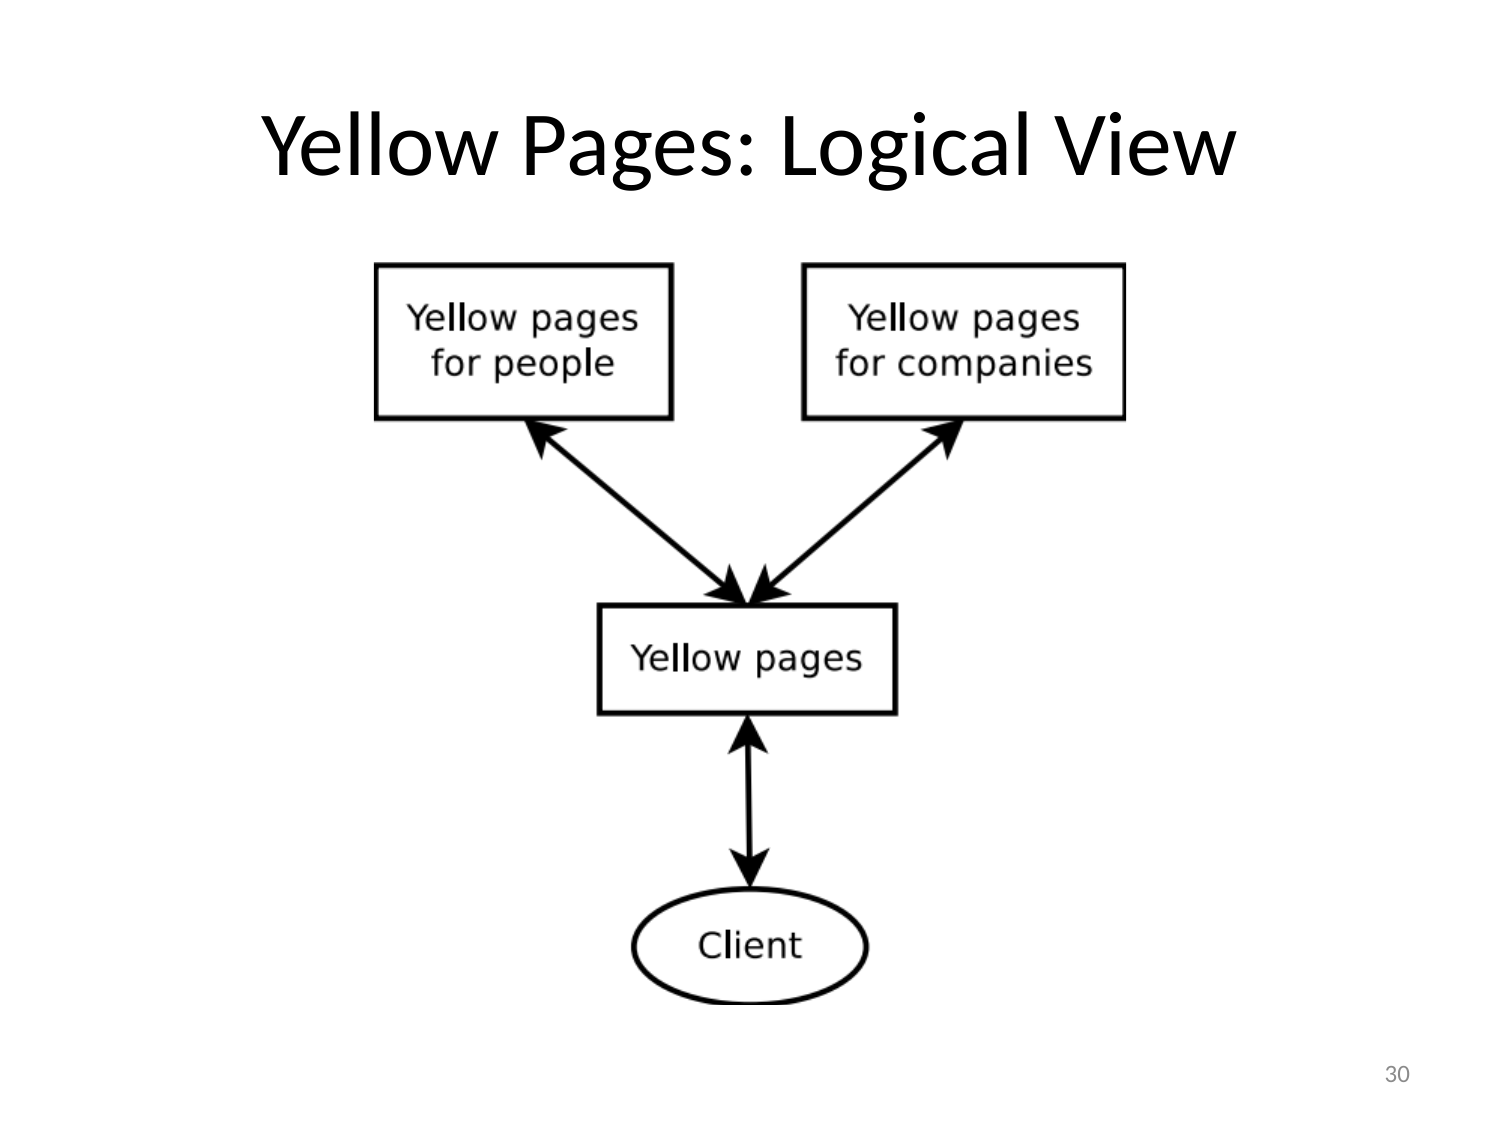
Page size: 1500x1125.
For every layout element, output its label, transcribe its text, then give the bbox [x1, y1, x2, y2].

slide_number 29 [1074, 1042, 1425, 1103]
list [373, 262, 1127, 1006]
title Yellow Pages: Logical View [75, 45, 1425, 233]
